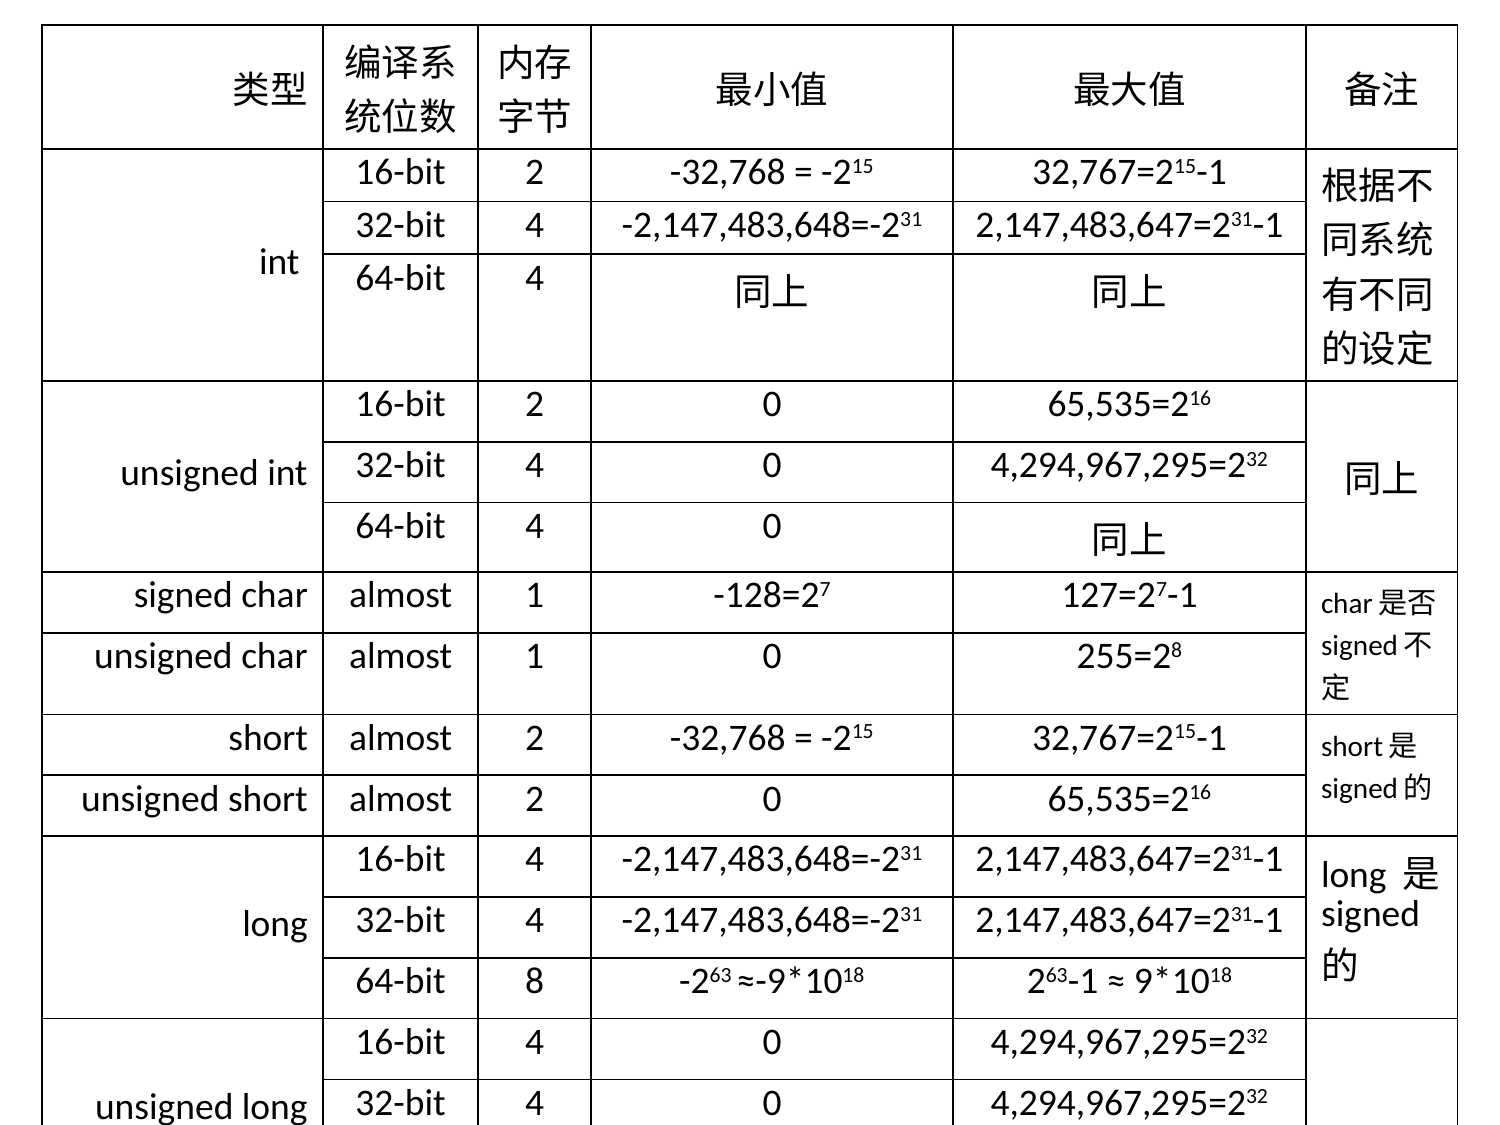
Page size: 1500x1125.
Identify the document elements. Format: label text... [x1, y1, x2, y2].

table_header 编译系统位数 [324, 26, 477, 148]
table_cell 32,767=215-1 [954, 715, 1305, 774]
table_cell 16-bit [324, 1019, 477, 1079]
table_cell almost [324, 715, 477, 774]
table_cell 4,294,967,295=232 [954, 1019, 1305, 1079]
table_cell 16-bit [324, 150, 477, 201]
table_cell 4 [479, 255, 590, 380]
table_cell unsigned short [43, 776, 322, 835]
table_cell 同上 [592, 255, 952, 380]
table_cell 65,535=216 [954, 382, 1305, 441]
table_cell 4 [479, 898, 590, 957]
table_cell 同上 [954, 255, 1305, 380]
table_cell 64-bit [324, 255, 477, 380]
table_cell 16-bit [324, 837, 477, 896]
table_cell 263-1 ≈ 9*1018 [954, 959, 1305, 1018]
table_cell almost [324, 634, 477, 714]
table_cell 1 [479, 573, 590, 632]
table_header 最小值 [592, 26, 952, 148]
table_cell 4,294,967,295=232 [954, 1080, 1305, 1125]
table_cell almost [324, 776, 477, 835]
table_header 类型 [43, 26, 322, 148]
table_cell unsigned int [43, 382, 322, 571]
table_cell 0 [592, 1080, 952, 1125]
table_cell 1 [479, 634, 590, 714]
table_cell 4 [479, 202, 590, 253]
table_cell 根据不同系统有不同的设定 [1307, 150, 1457, 380]
table_cell 64-bit [324, 959, 477, 1018]
table_cell int [43, 150, 322, 380]
table_cell signed char [43, 573, 322, 632]
table_cell 8 [479, 959, 590, 1018]
table_cell 2 [479, 382, 590, 441]
table_cell 2 [479, 150, 590, 201]
table_header 备注 [1307, 26, 1457, 148]
table_cell -263 ≈-9*1018 [592, 959, 952, 1018]
table_cell -2,147,483,648=-231 [592, 202, 952, 253]
table_cell 65,535=216 [954, 776, 1305, 835]
table_cell 4 [479, 503, 590, 571]
table_cell unsigned char [43, 634, 322, 714]
table_cell short [43, 715, 322, 774]
table_cell 4 [479, 837, 590, 896]
table_cell char是否signed不定 [1307, 573, 1457, 714]
table_header 最大值 [954, 26, 1305, 148]
table_cell 32-bit [324, 1080, 477, 1125]
table_cell 2,147,483,647=231-1 [954, 837, 1305, 896]
table_cell 16-bit [324, 382, 477, 441]
table_cell 2 [479, 776, 590, 835]
table_cell 同上 [1307, 382, 1457, 571]
table_cell 0 [592, 382, 952, 441]
table_cell 32-bit [324, 898, 477, 957]
table_cell 4 [479, 1019, 590, 1079]
table_cell long [43, 837, 322, 1018]
table_cell -128=27 [592, 573, 952, 632]
table_cell -32,768 = -215 [592, 715, 952, 774]
table_cell almost [324, 573, 477, 632]
table_cell unsigned long [43, 1019, 322, 1125]
table_cell -32,768 = -215 [592, 150, 952, 201]
table_cell 0 [592, 1019, 952, 1079]
table_cell 4,294,967,295=232 [954, 443, 1305, 502]
table_cell 32-bit [324, 202, 477, 253]
table_cell 127=27-1 [954, 573, 1305, 632]
table_cell 32-bit [324, 443, 477, 502]
table_cell 64-bit [324, 503, 477, 571]
table_cell 32,767=215-1 [954, 150, 1305, 201]
table_cell -2,147,483,648=-231 [592, 837, 952, 896]
table_cell 0 [592, 634, 952, 714]
table_cell long 是signed的 [1307, 837, 1457, 1018]
table_cell 2,147,483,647=231-1 [954, 898, 1305, 957]
table_cell 0 [592, 776, 952, 835]
table_cell 4 [479, 1080, 590, 1125]
table_cell 同上 [954, 503, 1305, 571]
table_cell 4 [479, 443, 590, 502]
table_header 内存字节 [479, 26, 590, 148]
table_cell 2,147,483,647=231-1 [954, 202, 1305, 253]
table_cell 255=28 [954, 634, 1305, 714]
table_cell short是signed的 [1307, 715, 1457, 835]
table_cell -2,147,483,648=-231 [592, 898, 952, 957]
table_cell 0 [592, 443, 952, 502]
table_cell [1307, 1019, 1457, 1125]
table_cell 0 [592, 503, 952, 571]
table_cell 2 [479, 715, 590, 774]
